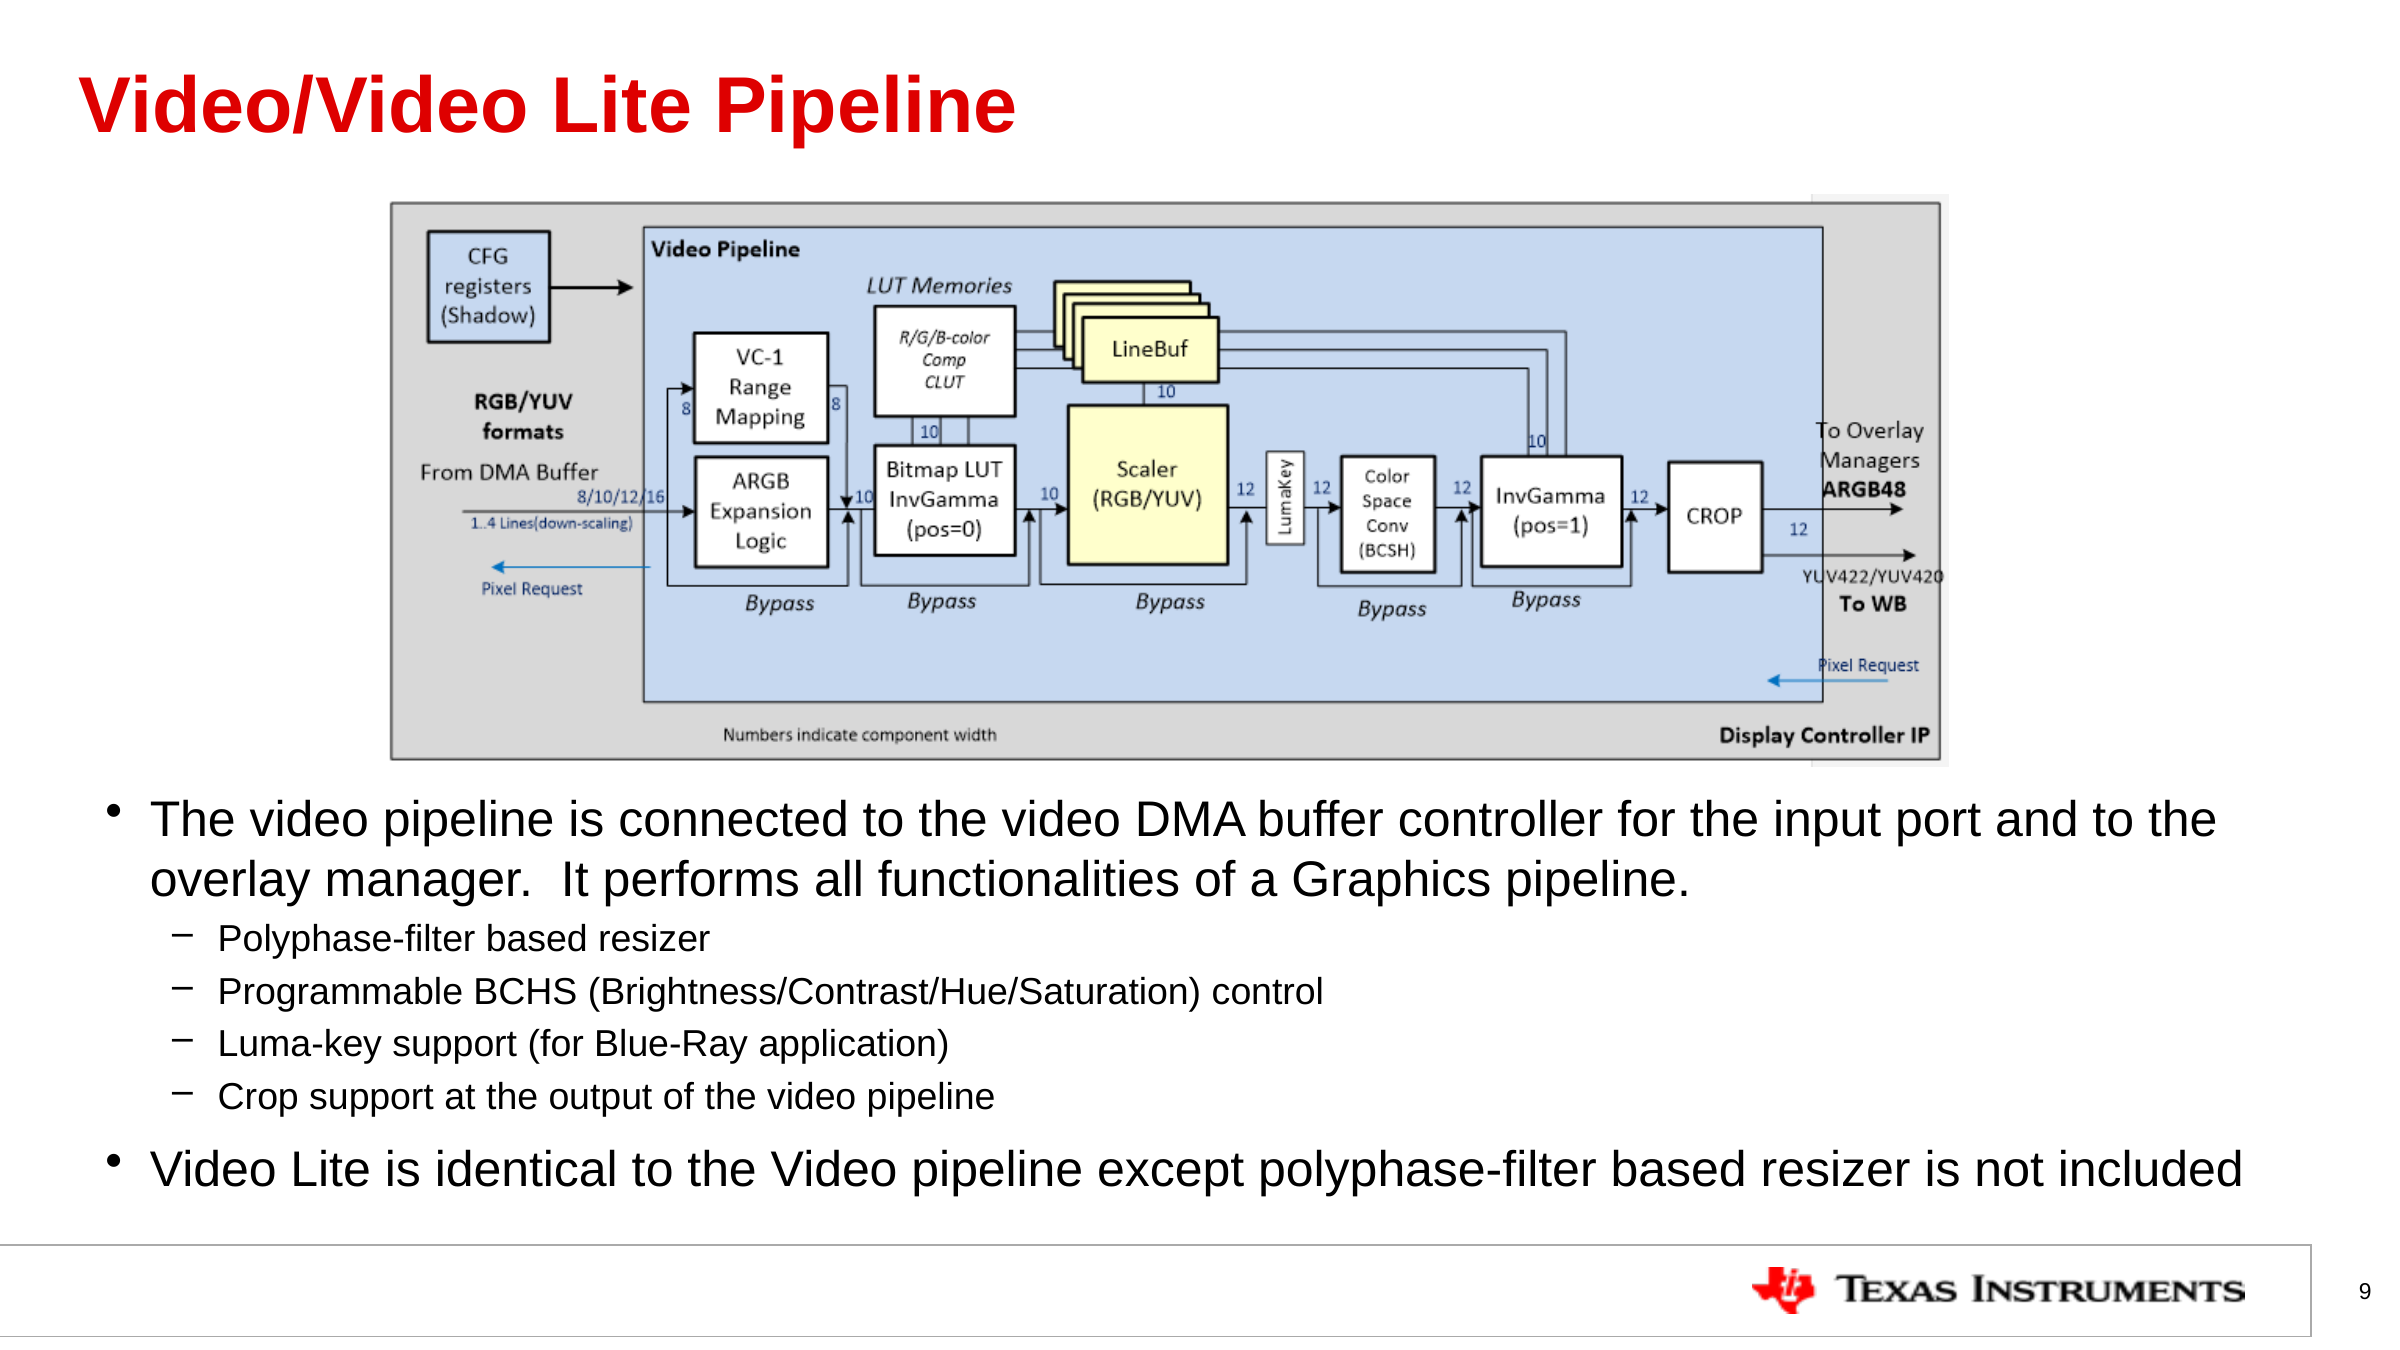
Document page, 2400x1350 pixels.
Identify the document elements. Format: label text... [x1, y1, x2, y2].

text_box 9 [1826, 1269, 2387, 1311]
picture [1752, 1267, 2245, 1314]
picture [383, 194, 1949, 767]
title Video/Video Lite Pipeline [60, 28, 2281, 189]
list The video pipeline is connected to the video DMA buffer controller for the input port and to the overlay manager. It performs all functionalities of a Graphics pipeline. Polyphase-filter based resizer Programmable BCHS (Brightness/Contrast/Hue/Saturation) control Luma-key support (for Blue-Ray application) Crop support at the output of the video pipeline Video Lite is identical to the Video pipeline except polyphase-filter based resizer is not included [87, 777, 2309, 1236]
